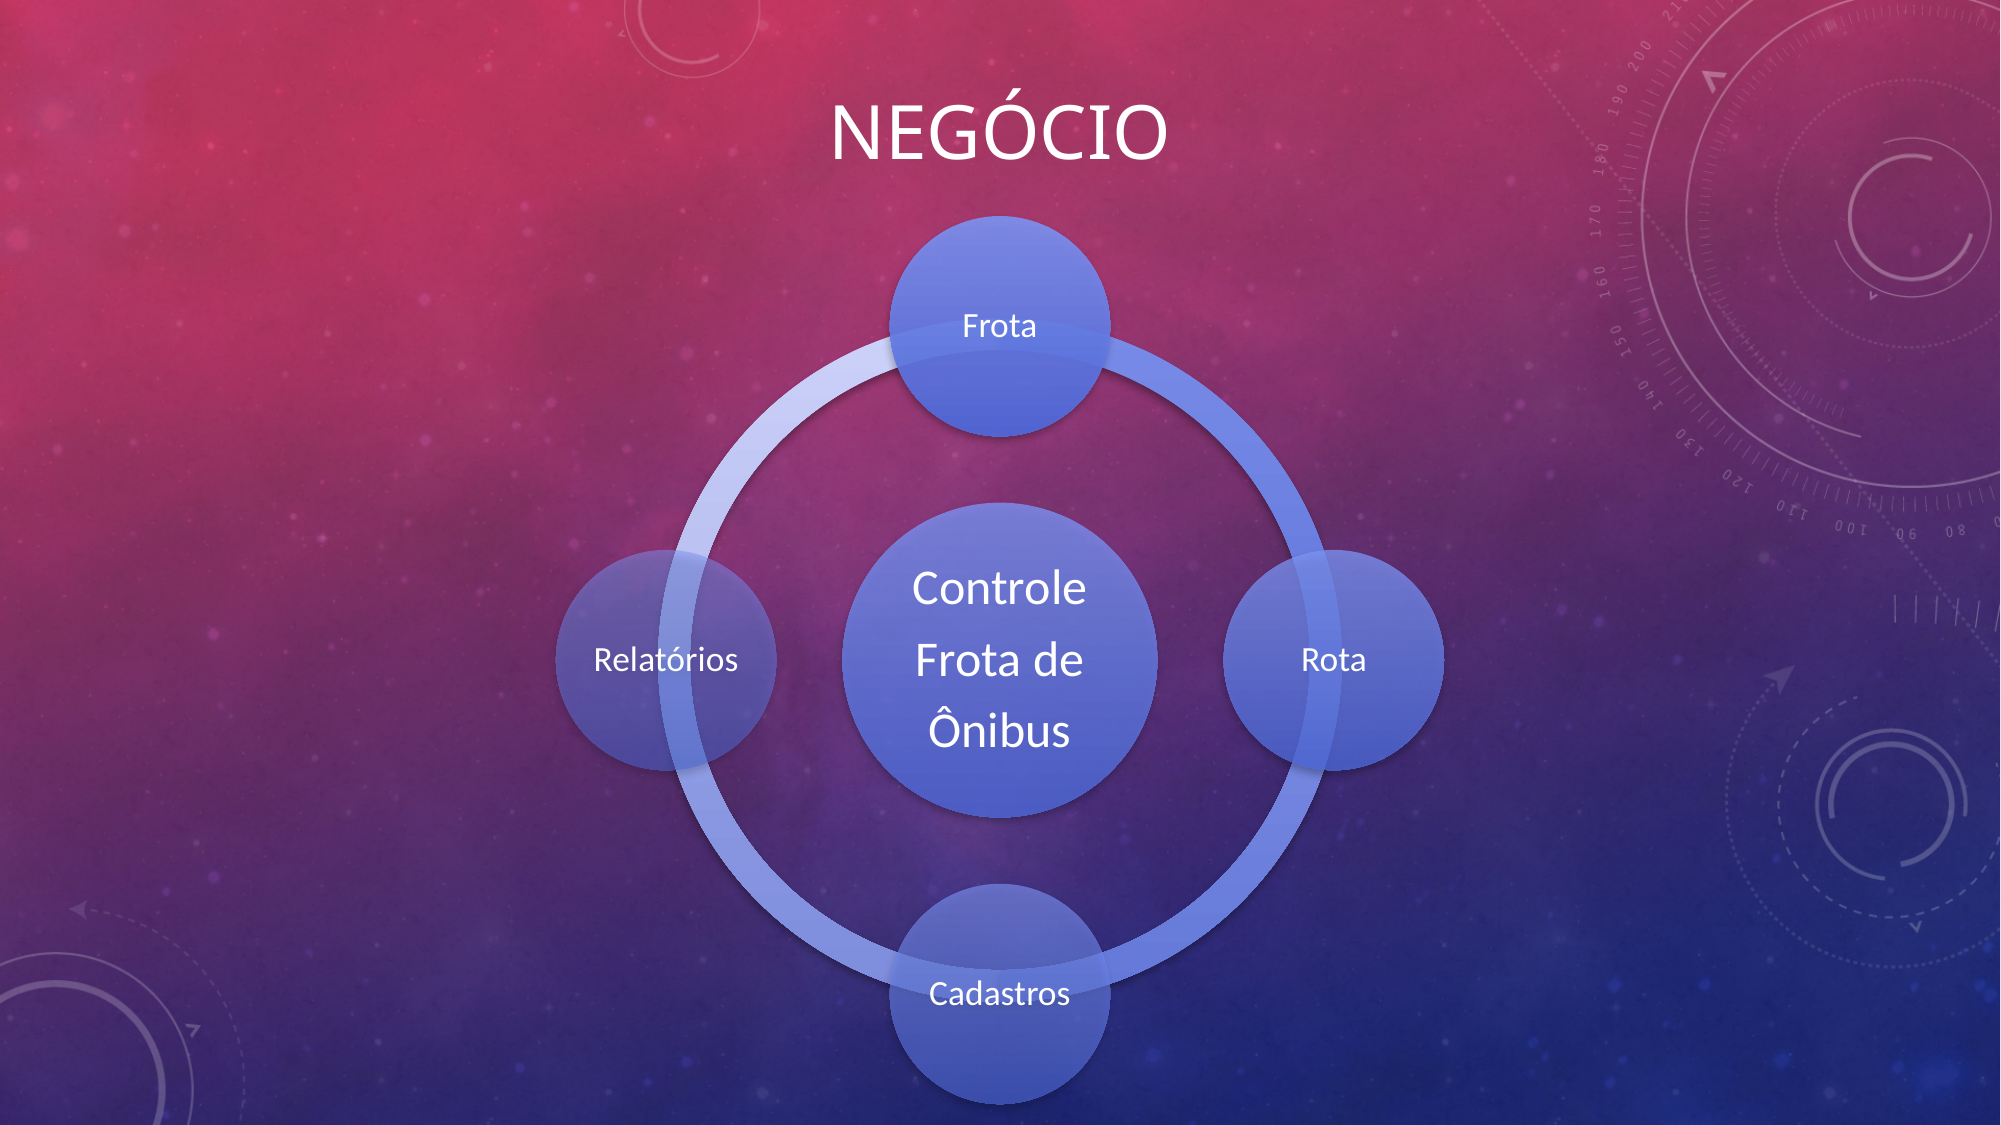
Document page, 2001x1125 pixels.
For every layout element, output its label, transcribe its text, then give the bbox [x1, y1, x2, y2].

picture [0, 0, 2001, 1125]
title Negócio [393, 24, 1607, 215]
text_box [332, 215, 1667, 1105]
